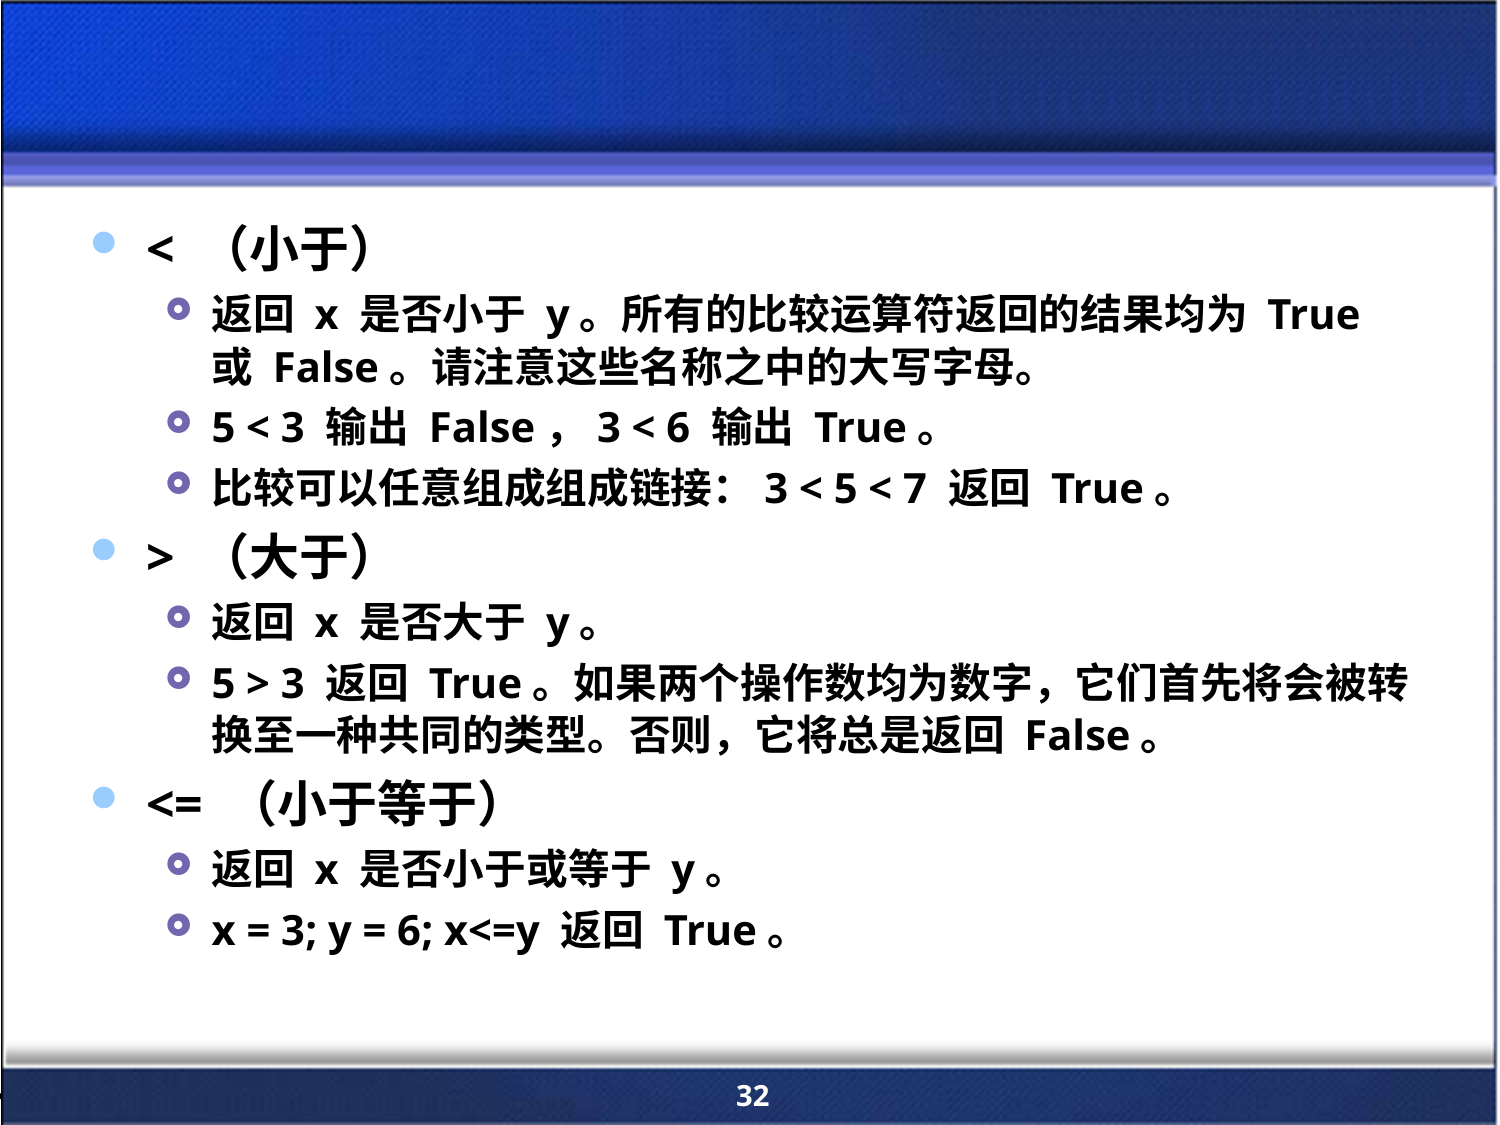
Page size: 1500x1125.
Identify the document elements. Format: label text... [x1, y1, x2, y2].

list < （小于） 返回 x 是否小于 y。所有的比较运算符返回的结果均为 True 或 False。请注意这些名称之中的大写字母。 5 < 3 输出 False，3 < 6 输出 True。 比较可以任意组成组成链接：3 < 5 < 7 返回 True。 > （大于） 返回 x 是否大于 y。 5 > 3 返回 True。如果两个操作数均为数字，它们首先将会被转换至一种共同的类型。否则，它将总是返回 False。 <= （小于等于） 返回 x 是否小于或等于 y。 x = 3; y = 6; x<=y 返回 True。 [75, 206, 1425, 1005]
picture [1, 0, 1499, 1125]
slide_number 32 [672, 1074, 834, 1125]
